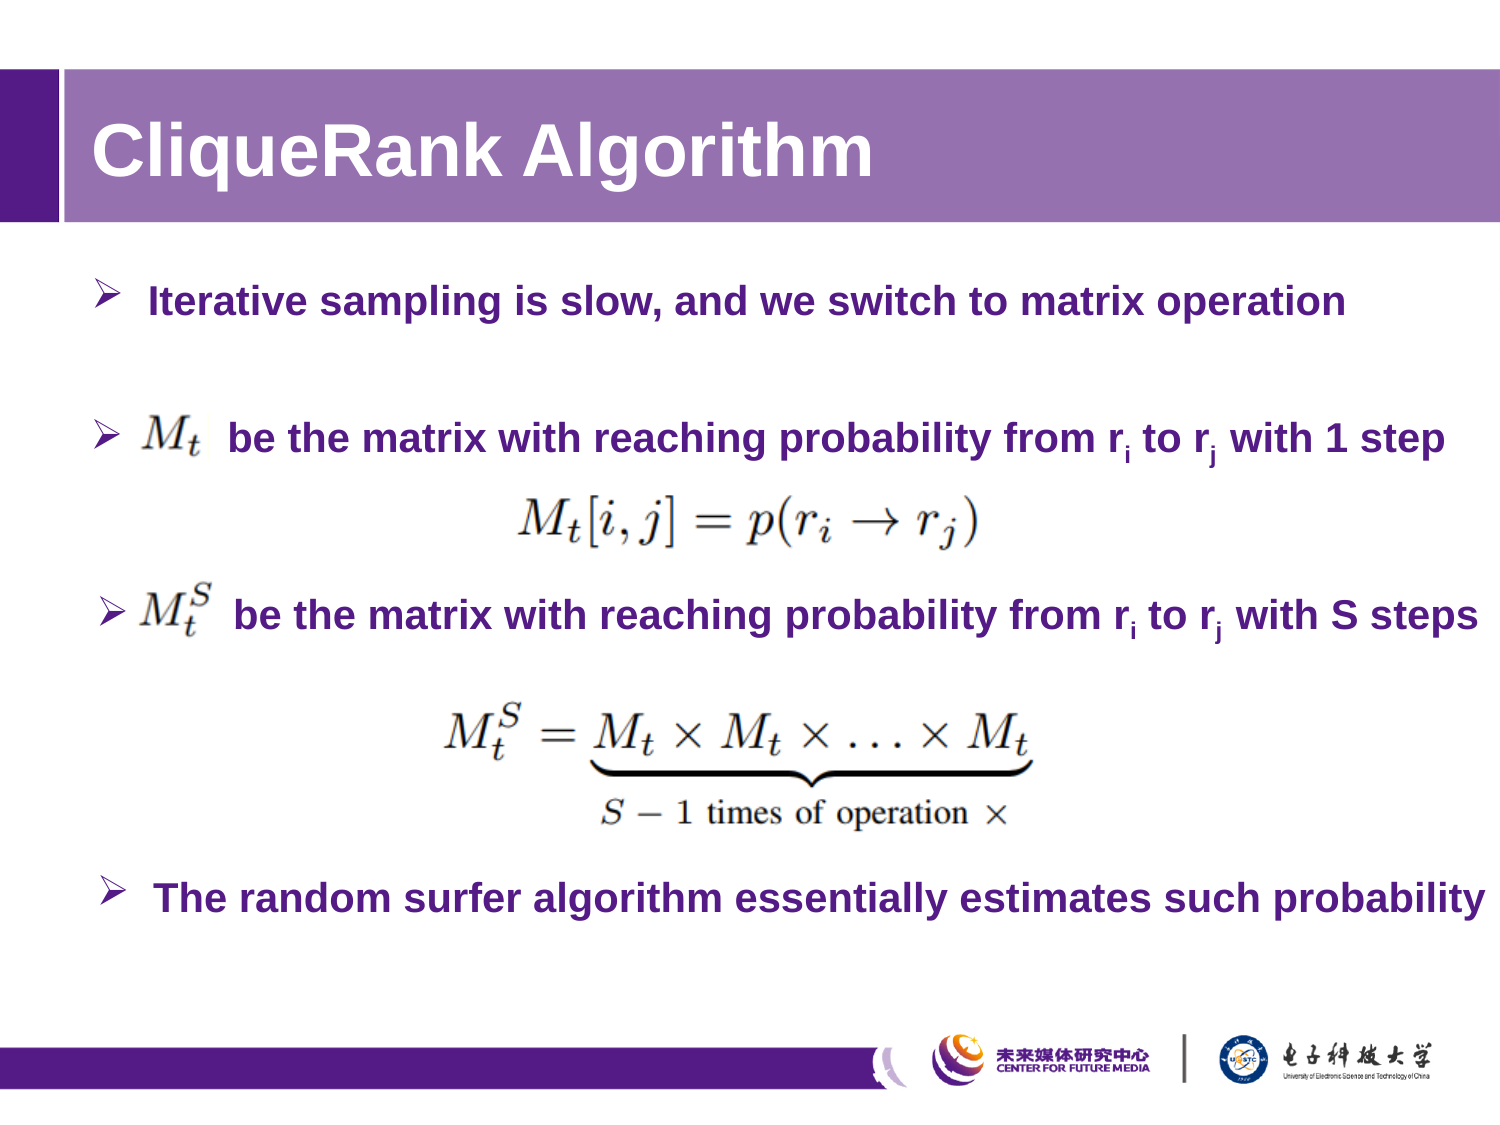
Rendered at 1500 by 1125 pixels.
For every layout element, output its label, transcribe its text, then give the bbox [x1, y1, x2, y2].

text_box Iterative sampling is slow, and we switch to matrix operation [76, 266, 1402, 331]
text_box be the matrix with reaching probability from ri to rj with S steps [224, 580, 1500, 652]
picture [491, 467, 1009, 579]
text_box The random surfer algorithm essentially estimates such probability [82, 863, 1500, 929]
title CliqueRank Algorithm [76, 101, 1362, 199]
picture [0, 0, 1500, 1125]
text_box be the matrix with reaching probability from ri to rj with S steps [81, 580, 123, 652]
text_box be the matrix with reaching probability from ri to rj with 1 step [215, 403, 1461, 476]
text_box be the matrix with reaching probability from ri to rj with 1 step [75, 403, 121, 476]
